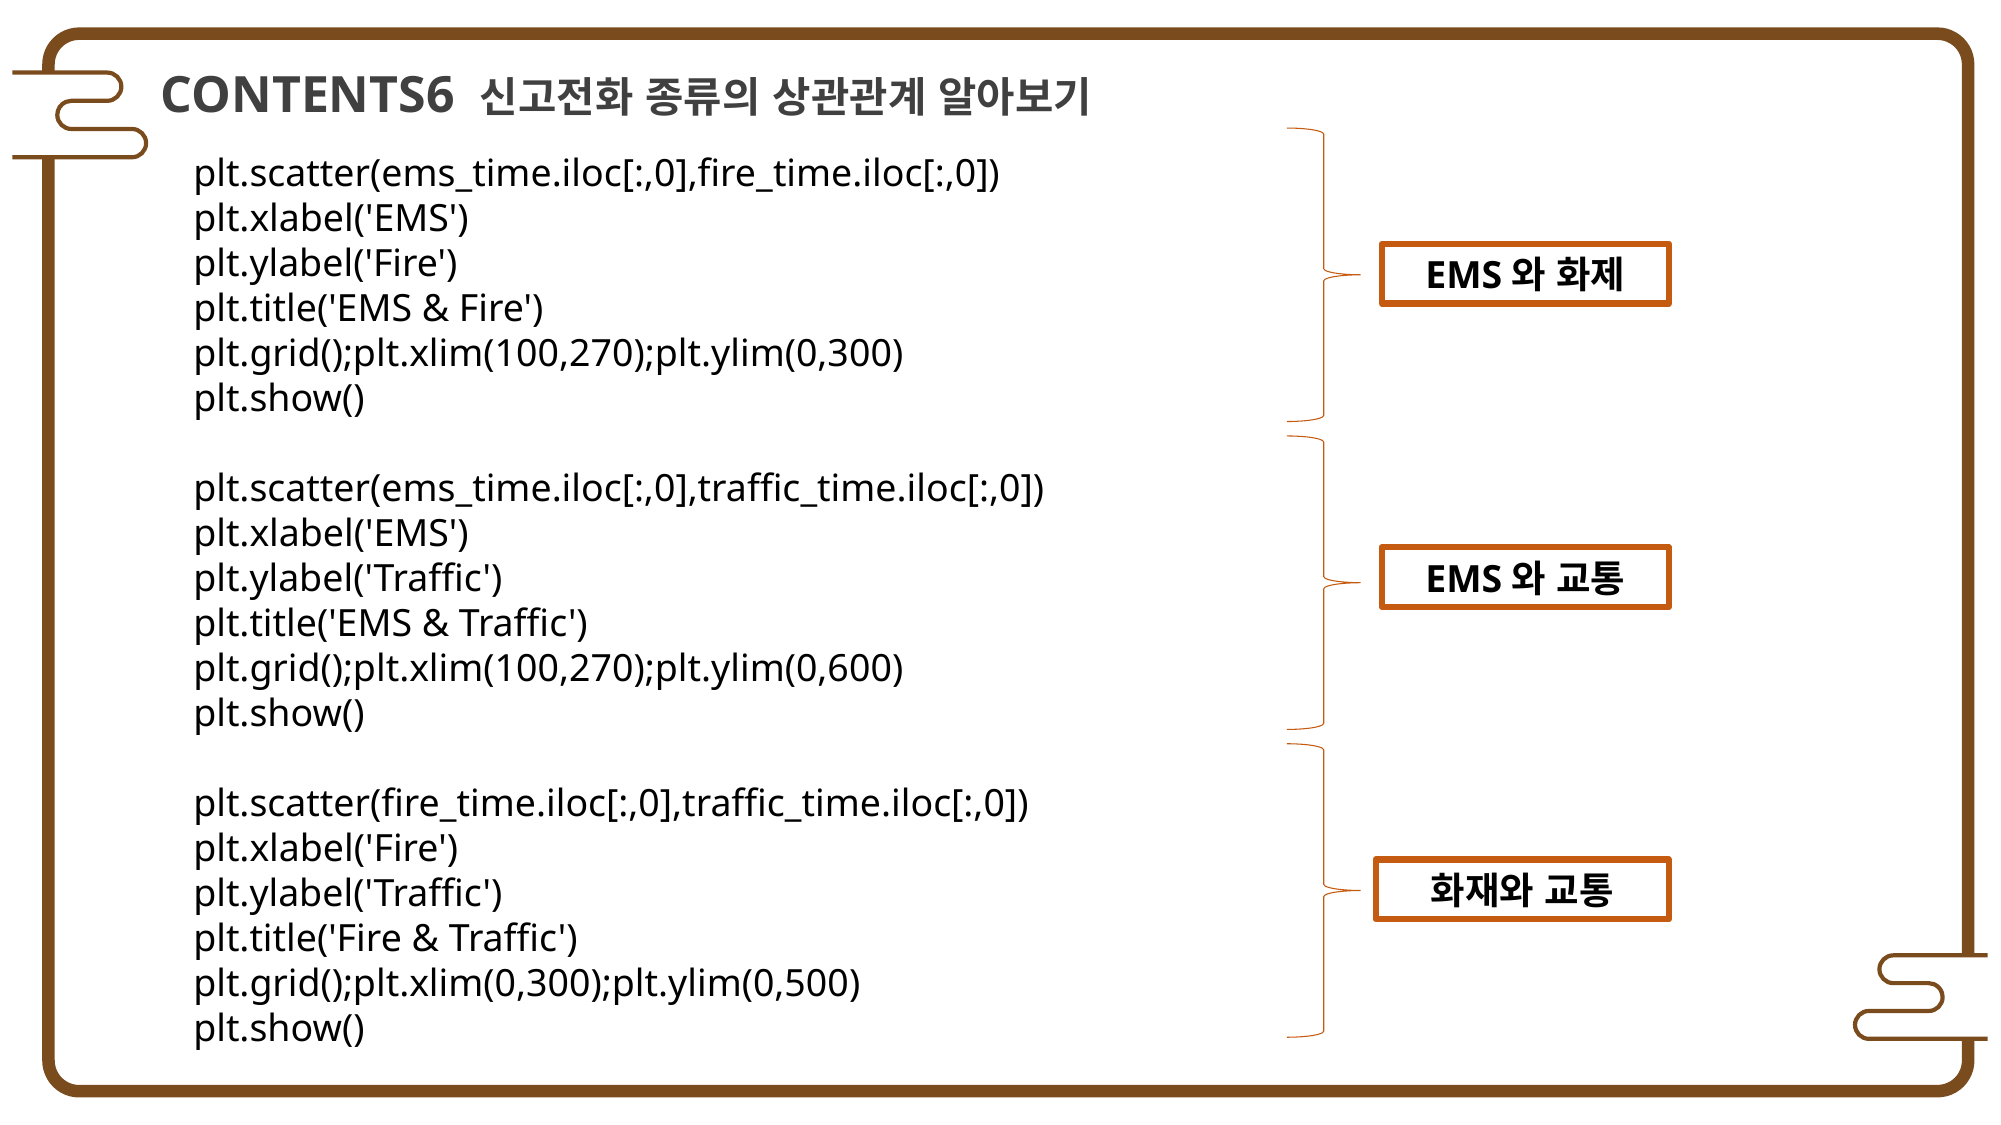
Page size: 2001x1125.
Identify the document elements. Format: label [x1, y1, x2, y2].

text_box [0, 0, 2000, 1125]
